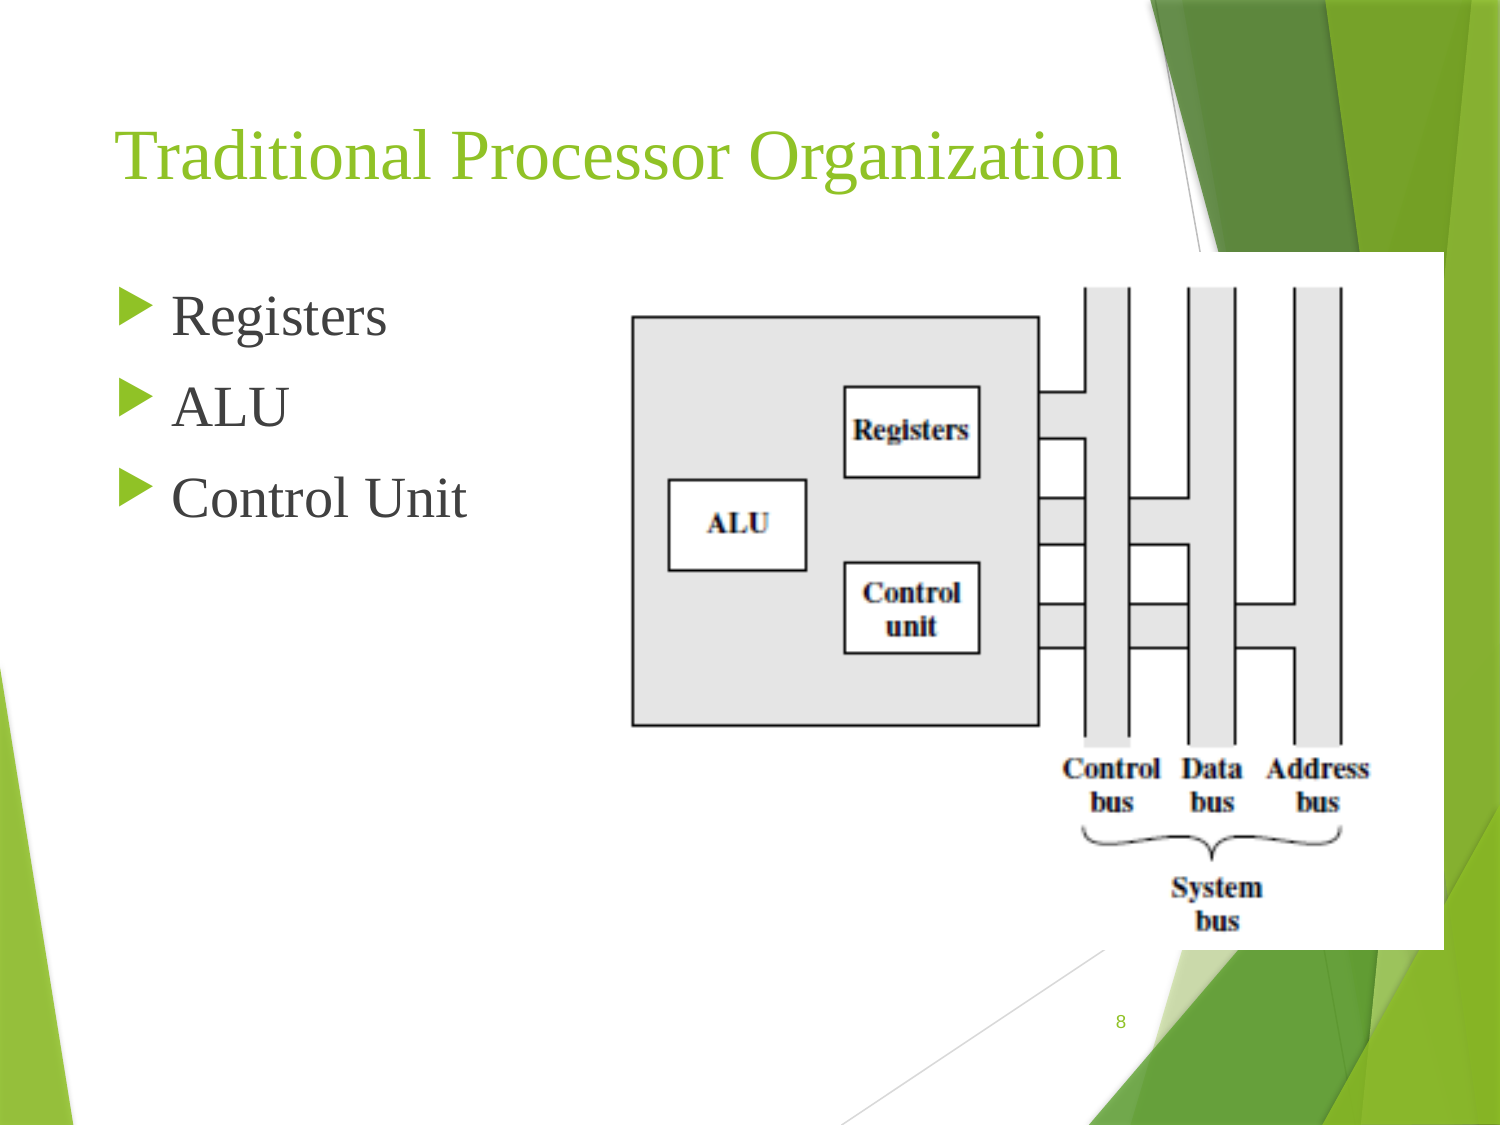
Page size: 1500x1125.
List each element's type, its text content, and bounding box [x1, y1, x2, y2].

list Registers ALU Control Unit [99, 269, 511, 907]
title Traditional Processor Organization [99, 99, 1142, 224]
slide_number 8 [1057, 991, 1142, 1051]
picture [516, 252, 1444, 951]
